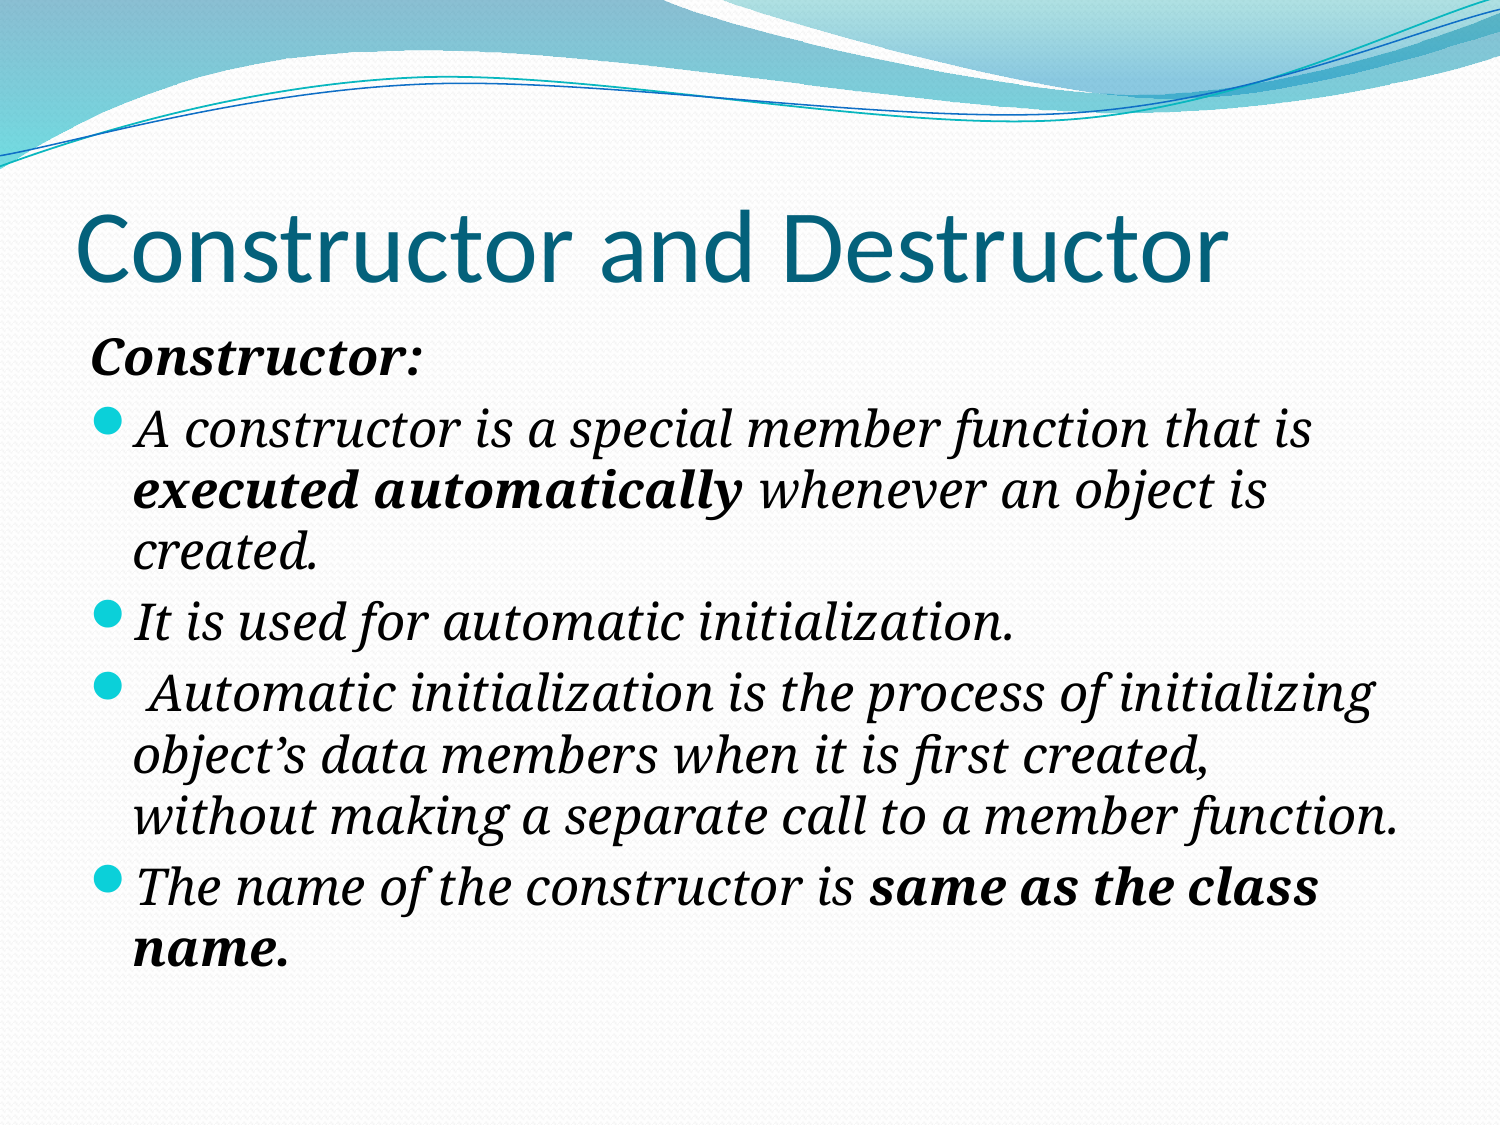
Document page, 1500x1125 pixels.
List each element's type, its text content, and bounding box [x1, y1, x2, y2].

title Constructor and Destructor [75, 115, 1425, 303]
list Constructor: A constructor is a special member function that is executed automatically whenever an object is created. It is used for automatic initialization. Automatic initialization is the process of initializing object’s data members when it is first created, without making a separate call to a member function. The name of the constructor is same as the class name. [75, 317, 1425, 1038]
